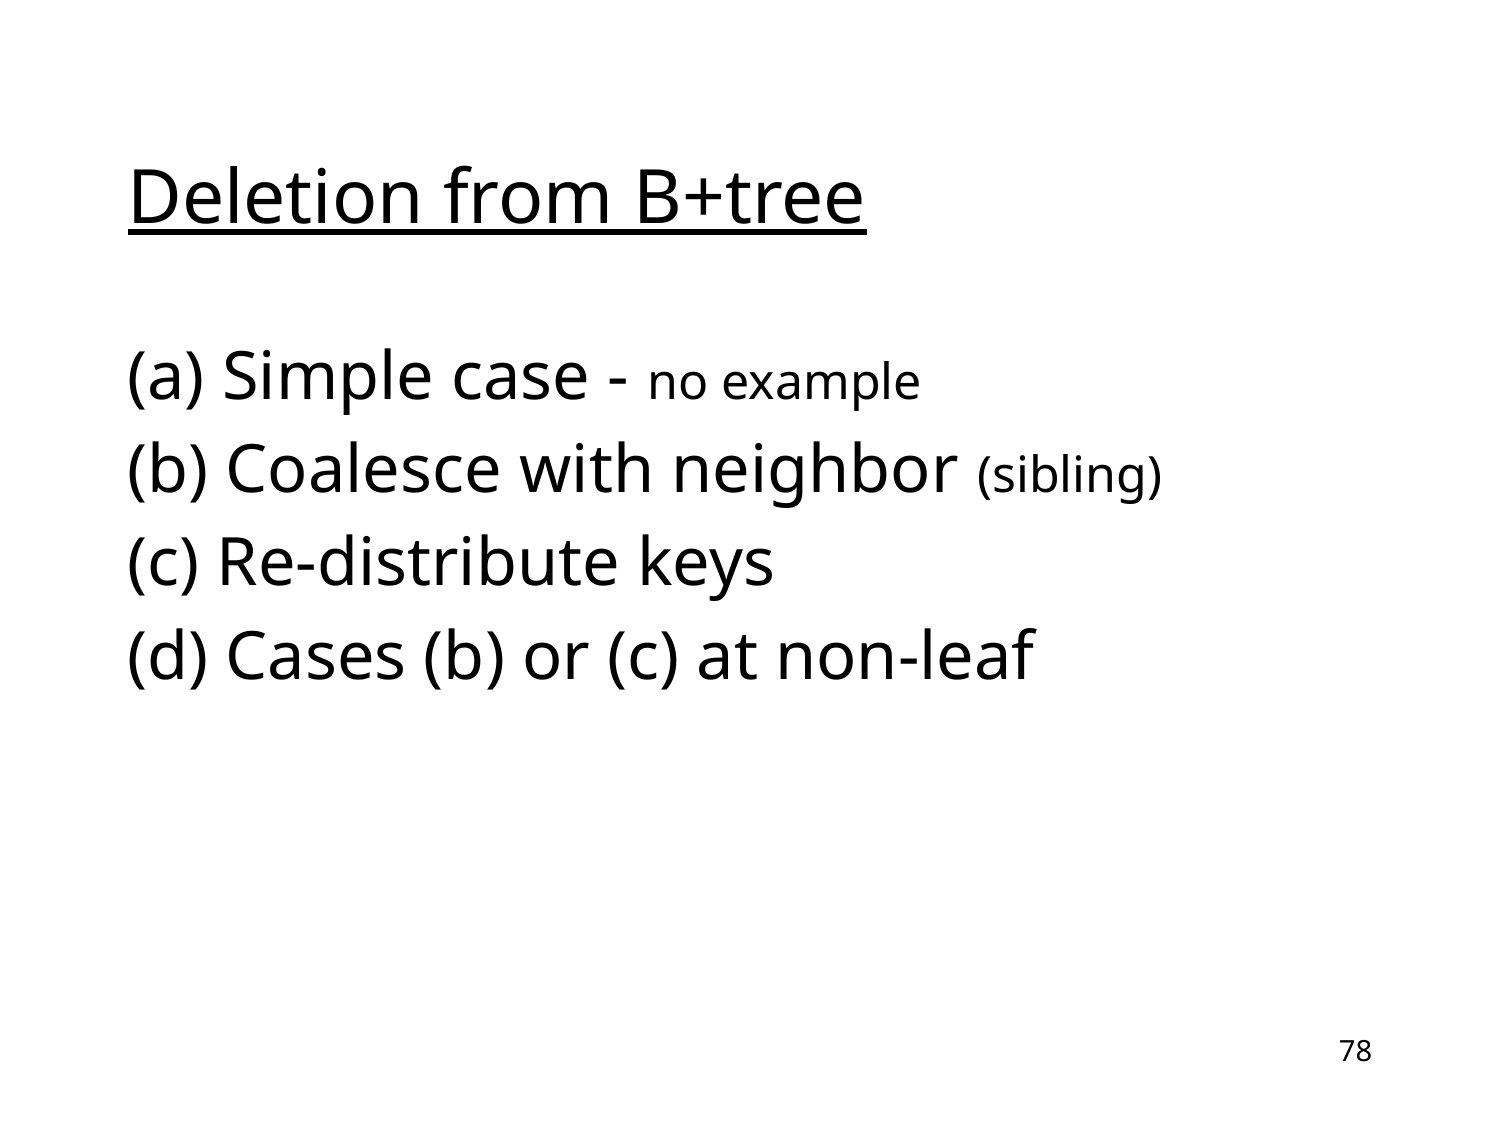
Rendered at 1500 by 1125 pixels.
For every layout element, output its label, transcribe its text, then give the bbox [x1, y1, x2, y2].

slide_number 78 [1074, 1024, 1388, 1101]
title Deletion from B+tree [112, 99, 1388, 288]
list (a) Simple case - no example (b) Coalesce with neighbor (sibling) (c) Re-distribute keys (d) Cases (b) or (c) at non-leaf [112, 324, 1388, 1000]
